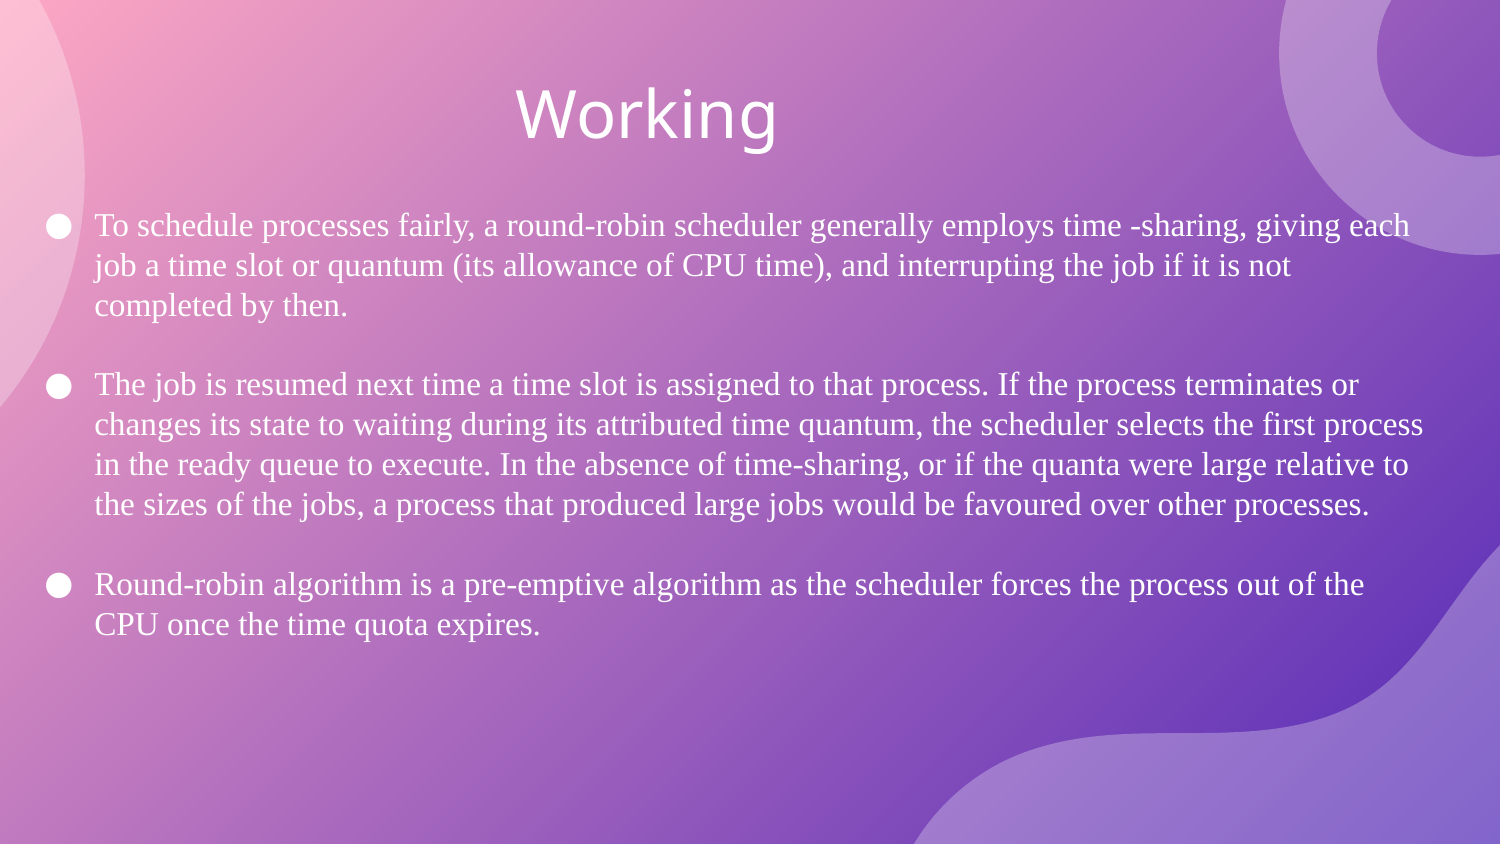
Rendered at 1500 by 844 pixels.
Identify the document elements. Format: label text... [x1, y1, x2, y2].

list To schedule processes fairly, a round-robin scheduler generally employs time -sharing, giving each job a time slot or quantum (its allowance of CPU time), and interrupting the job if it is not completed by then. The job is resumed next time a time slot is assigned to that process. If the process terminates or changes its state to waiting during its attributed time quantum, the scheduler selects the first process in the ready queue to execute. In the absence of time-sharing, or if the quanta were large relative to the sizes of the jobs, a process that produced large jobs would be favoured over other processes. Round-robin algorithm is a pre-emptive algorithm as the scheduler forces the process out of the CPU once the time quota expires. [4, 187, 1443, 761]
title Working [500, 72, 1500, 152]
